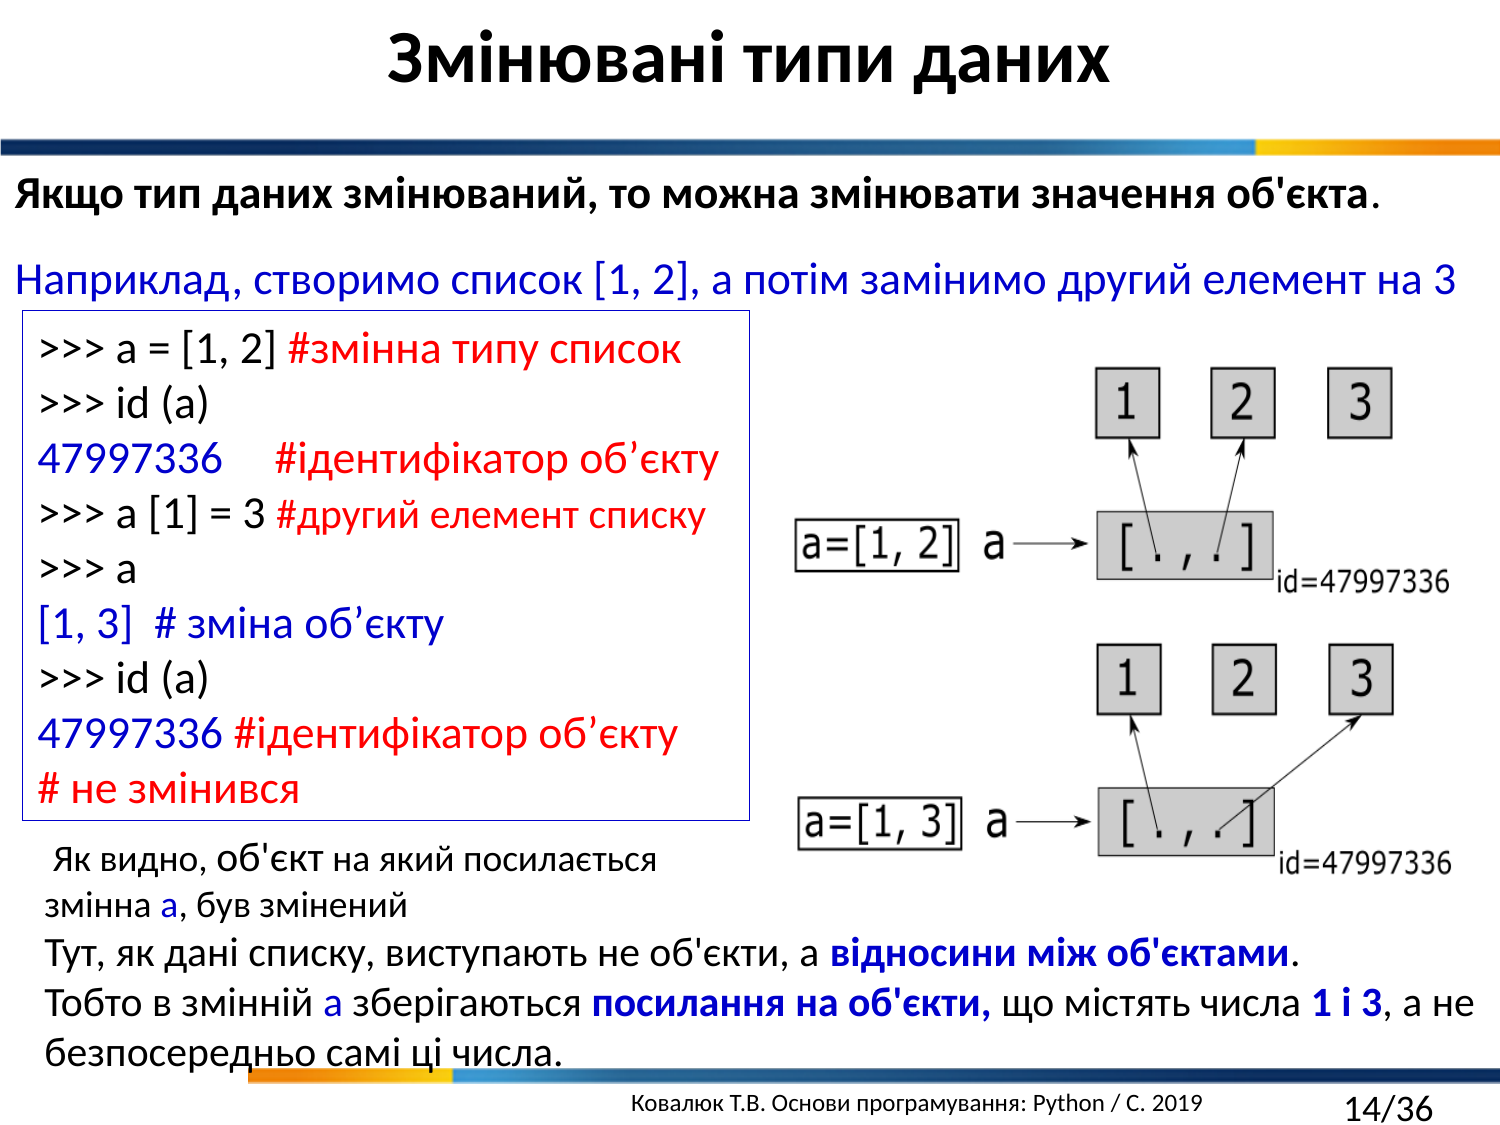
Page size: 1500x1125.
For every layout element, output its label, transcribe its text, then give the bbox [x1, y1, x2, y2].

text_box Якщо тип даних змінюваний, то можна змінювати значення об'єкта. [0, 155, 1500, 226]
text_box >>> a = [1, 2] #змінна типу список >>> id (a) 47997336 #ідентифікатор об’єкту >>> a [1] = 3 #другий елемент списку >>> a [1, 3] # зміна об’єкту >>> id (a) 47997336 #ідентифікатор об’єкту # не змінився [22, 311, 750, 821]
text_box Змінювані типи даних [0, 0, 1500, 105]
text_box Тут, як дані списку, виступають не об'єкти, а відносини між об'єктами. Тобто в змінній a зберігаються посилання на об'єкти, що містять числа 1 і 3, а не безпосередньо самі ці числа. [29, 916, 1500, 1082]
picture [779, 355, 1491, 880]
picture [2, 139, 1500, 155]
text_box Наприклад, створимо список [1, 2], а потім замінимо другий елемент на 3 [0, 241, 1500, 311]
text_box Як видно, об'єкт на який посилається змінна a, був змінений [29, 822, 780, 933]
